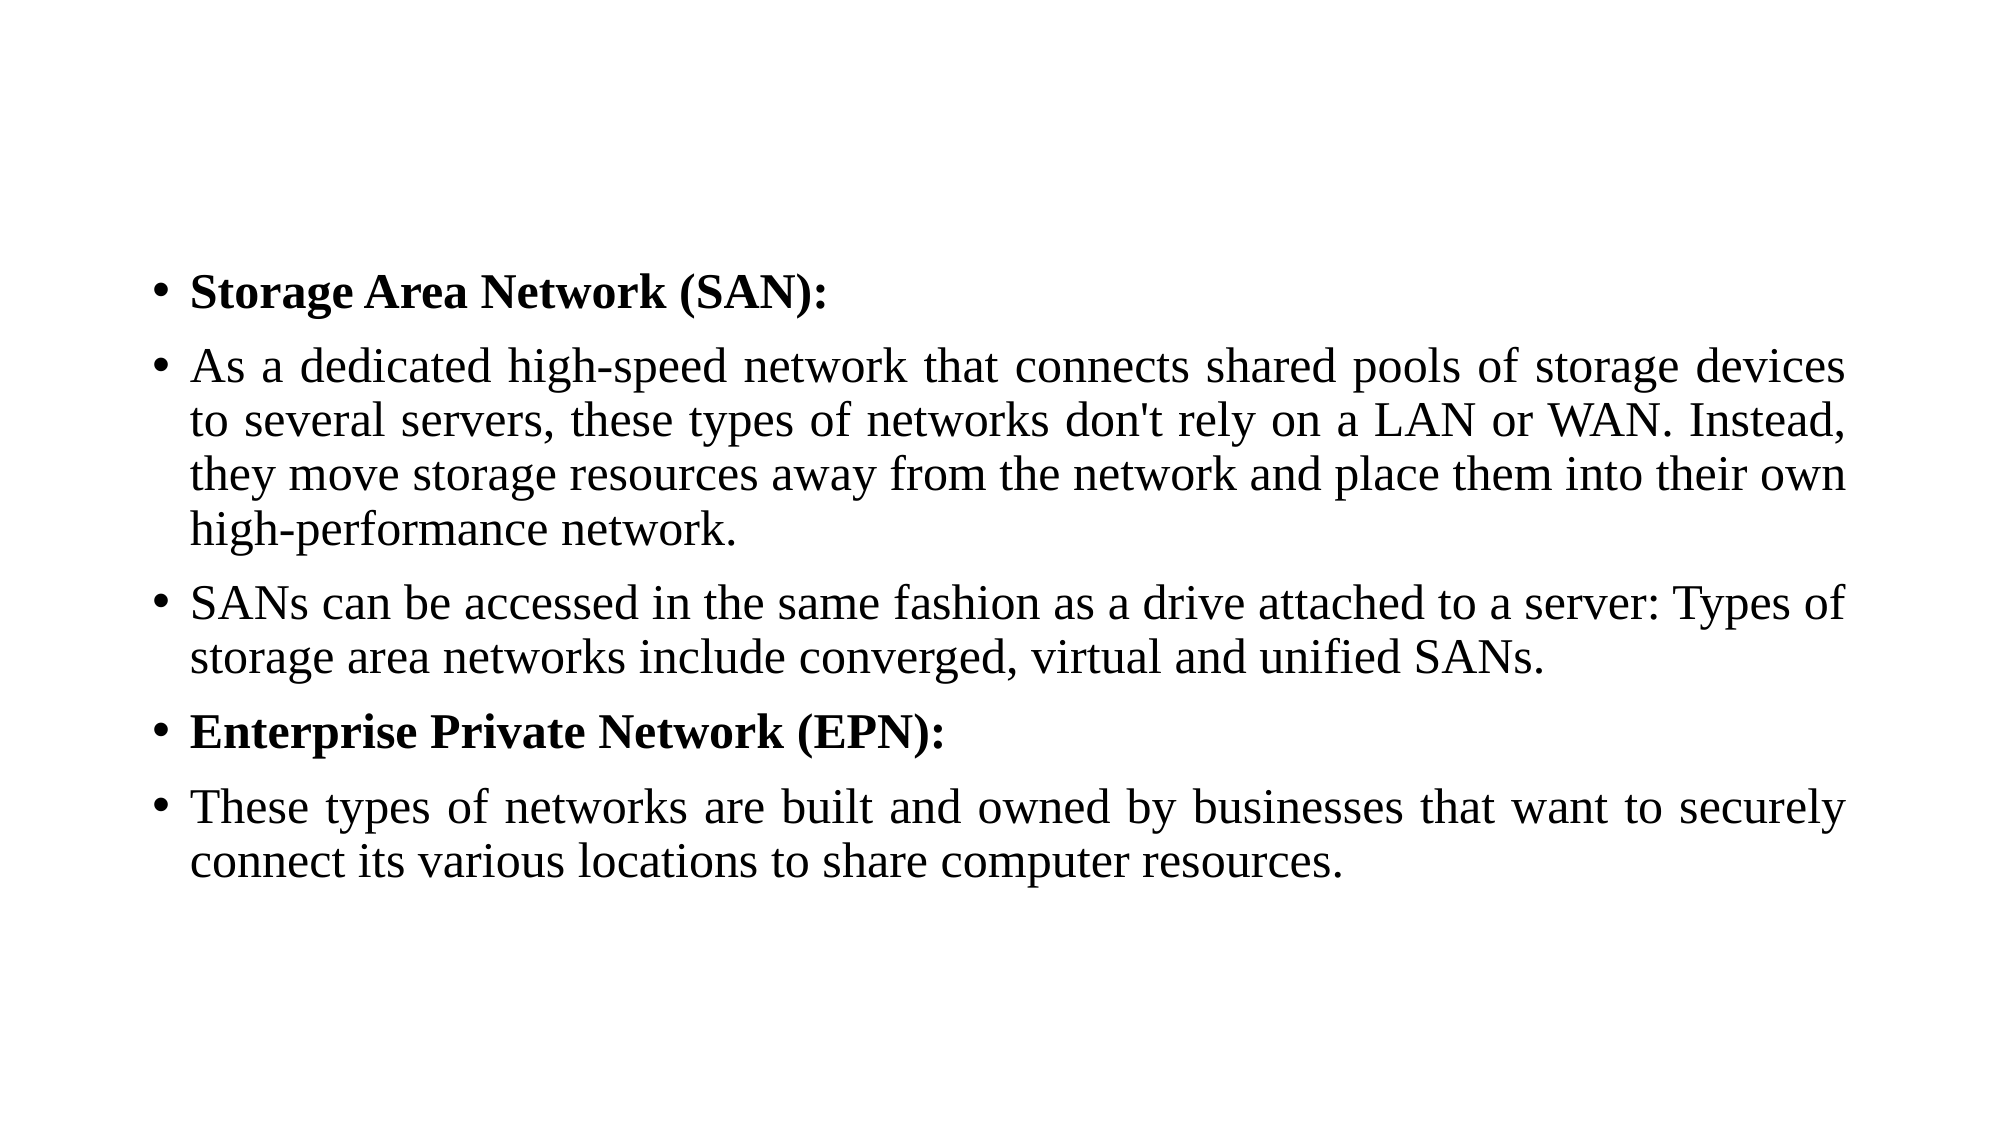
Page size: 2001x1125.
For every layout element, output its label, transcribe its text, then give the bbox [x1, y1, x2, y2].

list Storage Area Network (SAN): As a dedicated high-speed network that connects shared pools of storage devices to several servers, these types of networks don't rely on a LAN or WAN. Instead, they move storage resources away from the network and place them into their own high-performance network. SANs can be accessed in the same fashion as a drive attached to a server: Types of storage area networks include converged, virtual and unified SANs. Enterprise Private Network (EPN): These types of networks are built and owned by businesses that want to securely connect its various locations to share computer resources. [137, 257, 1863, 1014]
